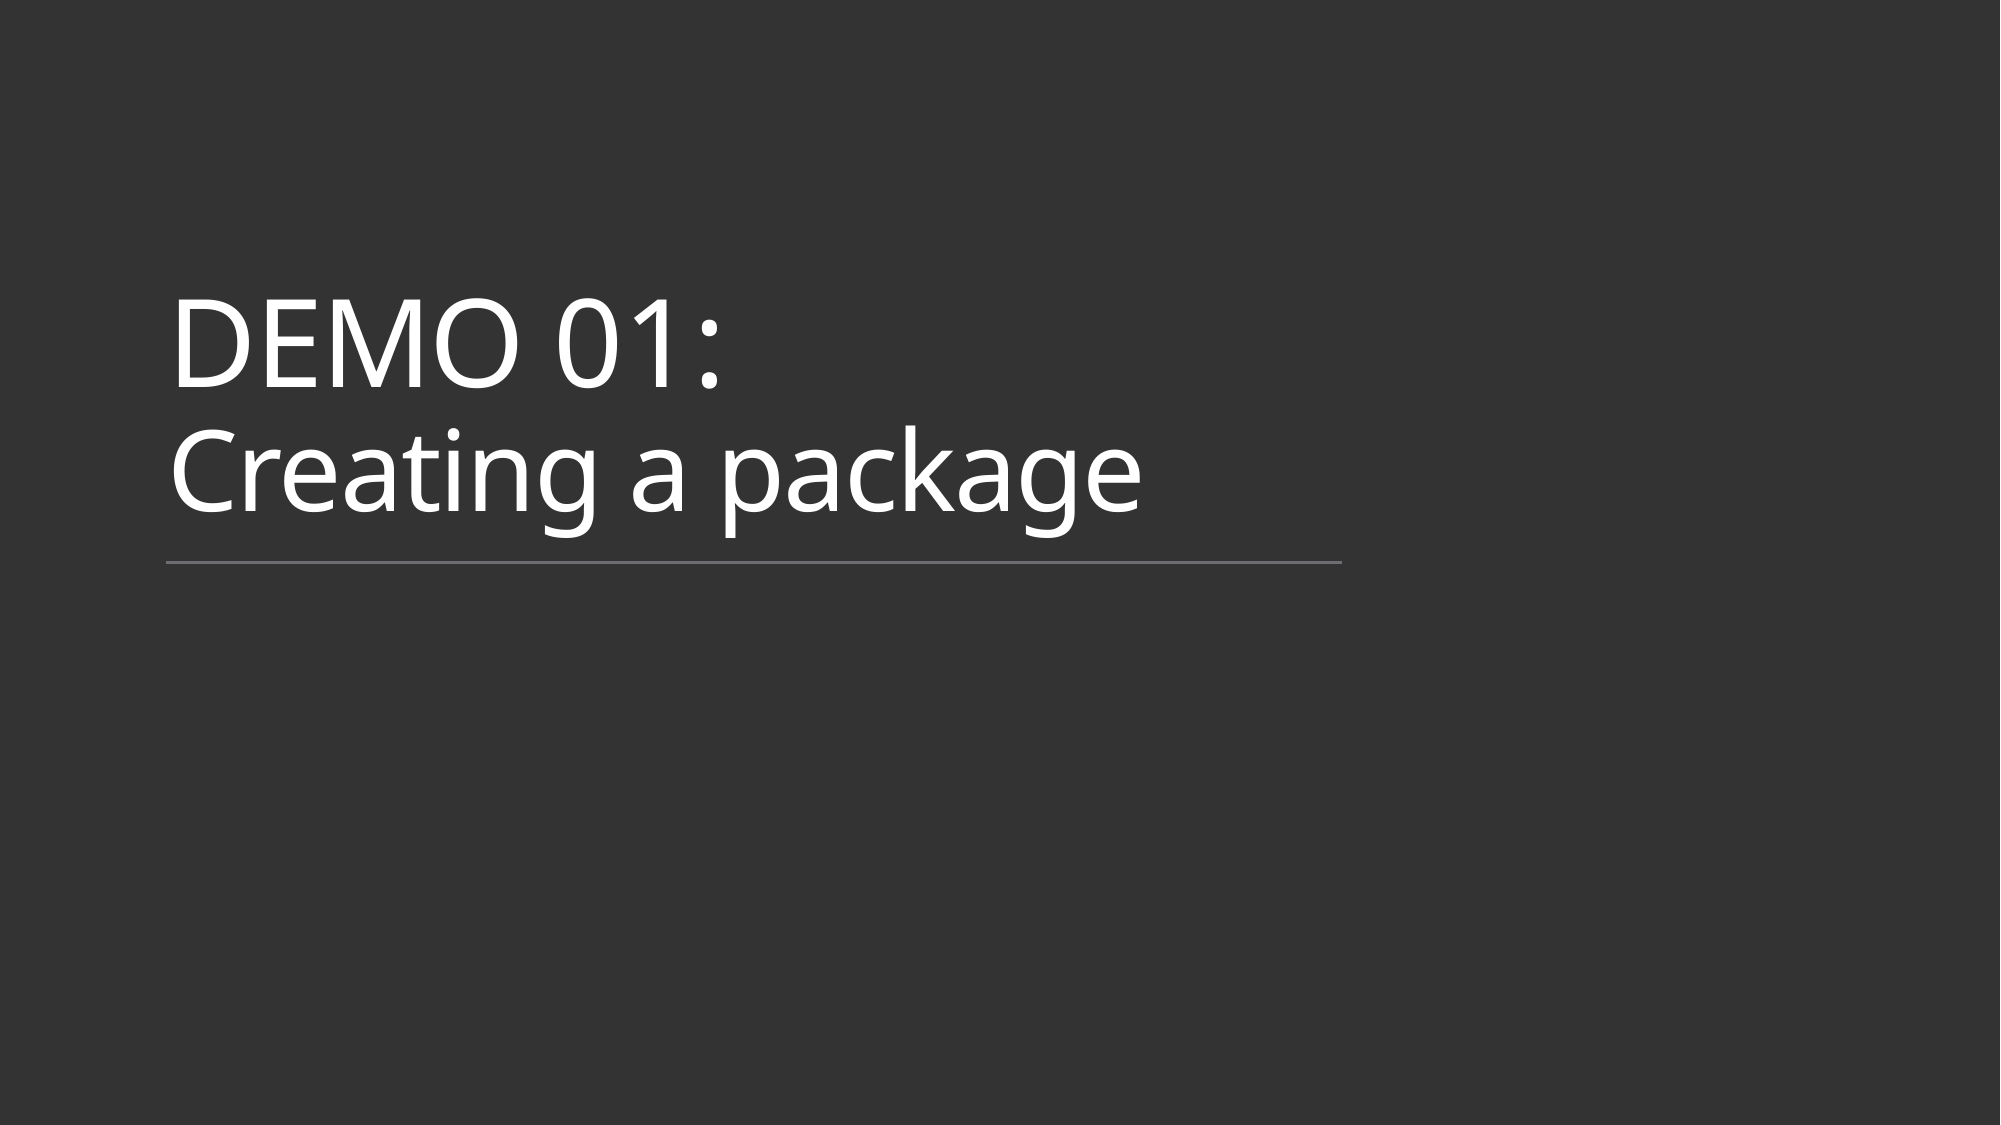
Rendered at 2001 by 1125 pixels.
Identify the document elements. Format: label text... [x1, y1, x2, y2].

title DEMO 01: Creating a package [143, 253, 1761, 551]
